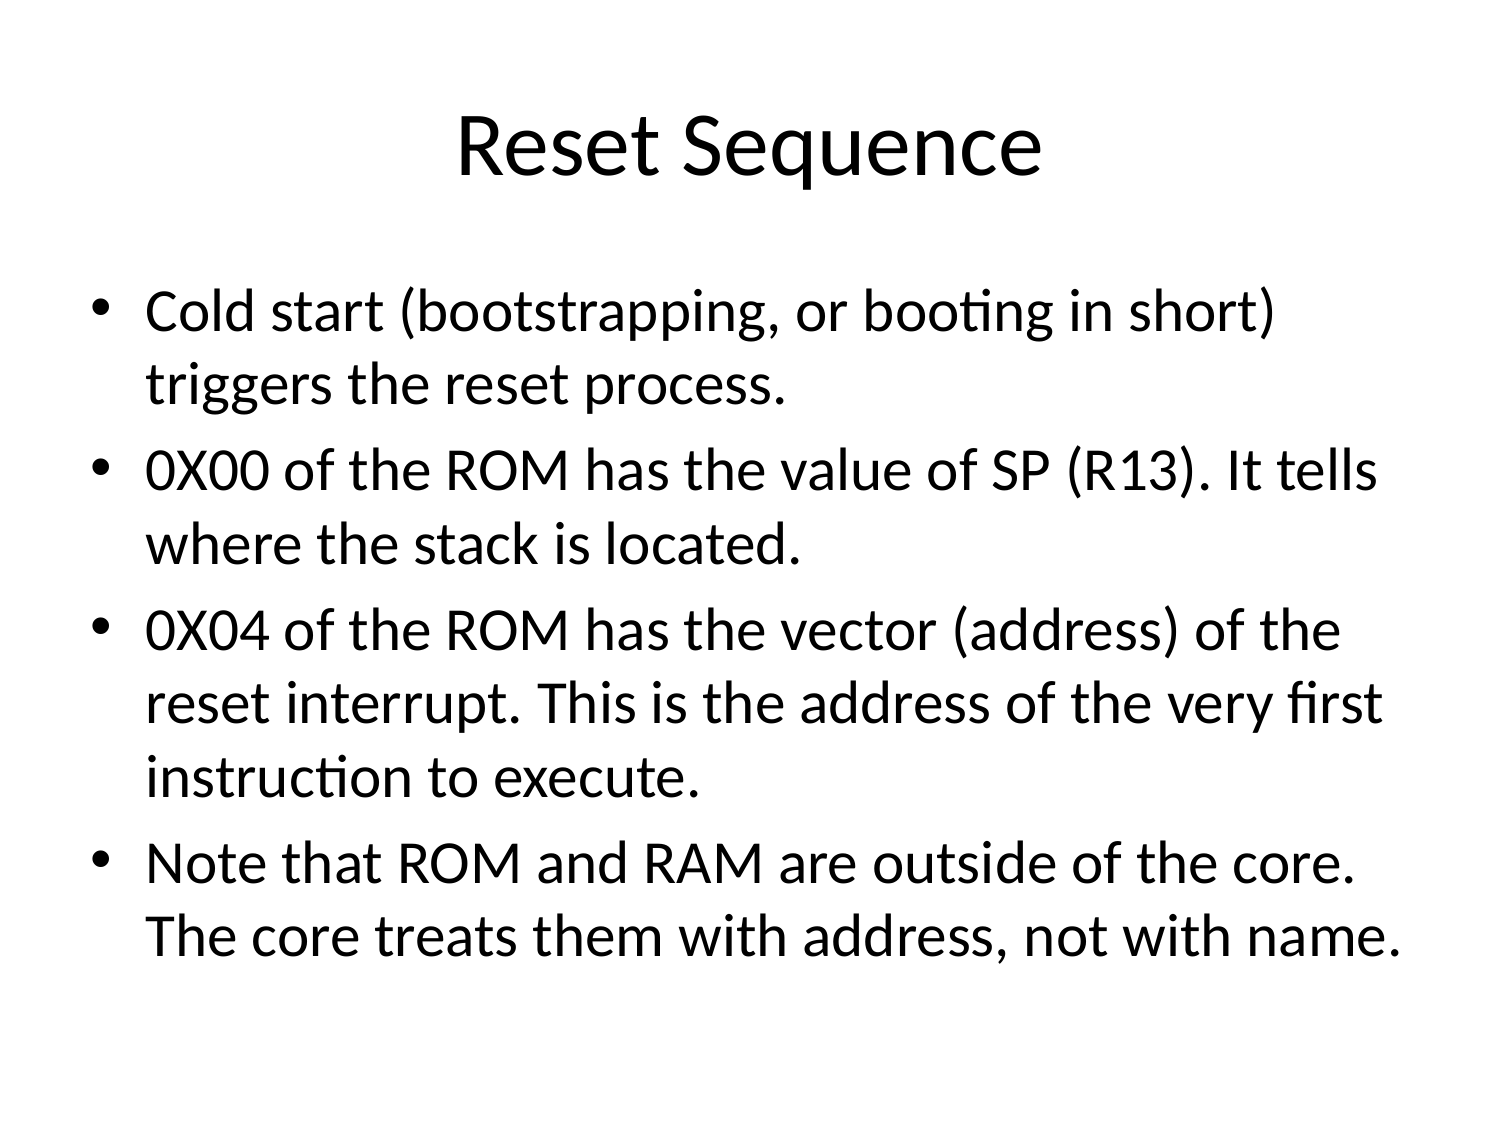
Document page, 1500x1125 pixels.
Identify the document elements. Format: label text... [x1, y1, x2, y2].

title Reset Sequence [75, 45, 1425, 233]
list Cold start (bootstrapping, or booting in short) triggers the reset process. 0X00 of the ROM has the value of SP (R13). It tells where the stack is located. 0X04 of the ROM has the vector (address) of the reset interrupt. This is the address of the very first instruction to execute. Note that ROM and RAM are outside of the core. The core treats them with address, not with name. [75, 262, 1425, 1005]
